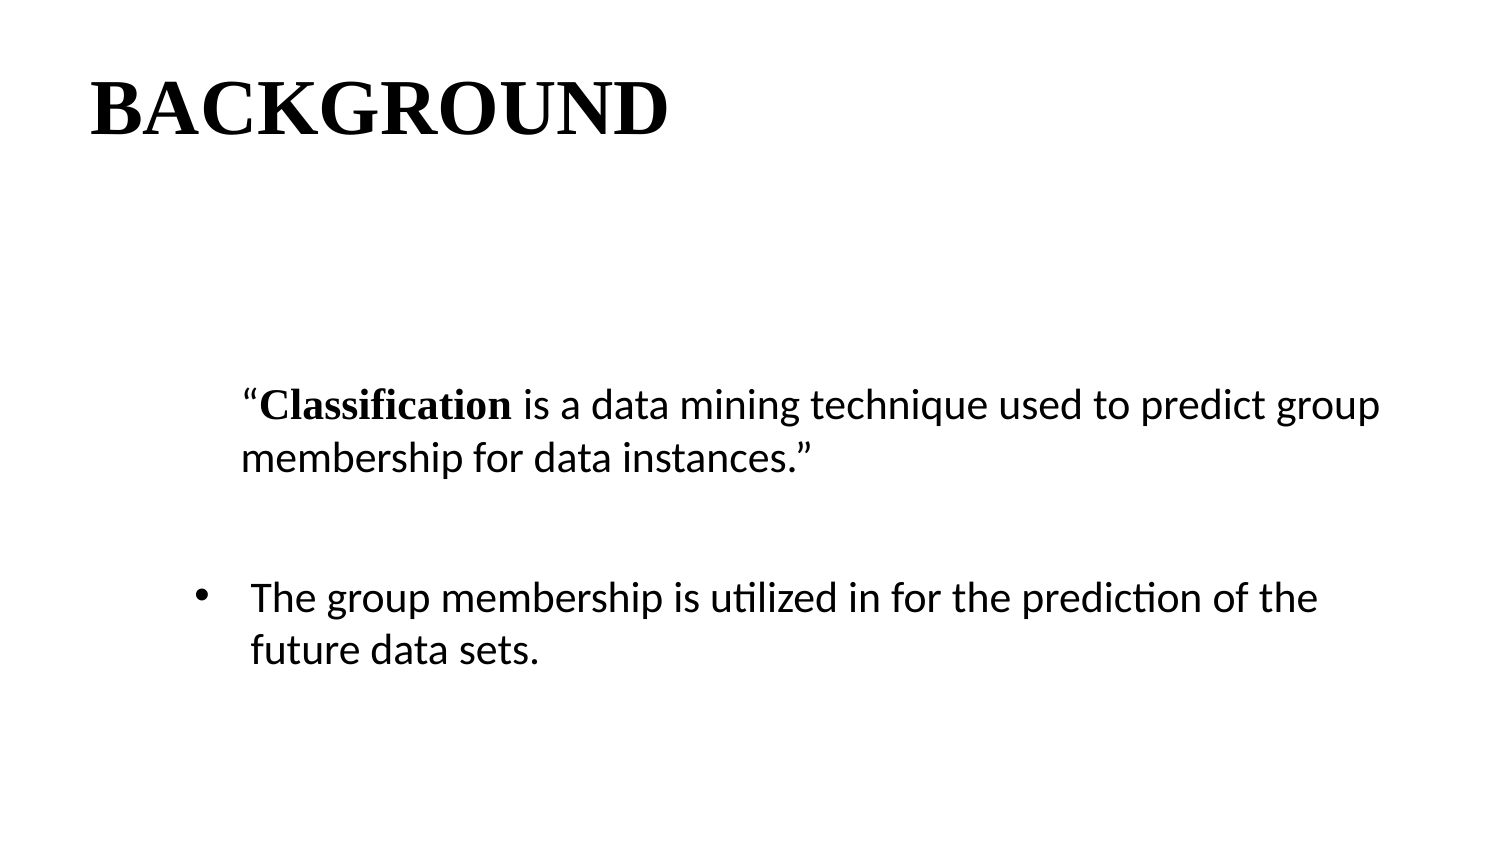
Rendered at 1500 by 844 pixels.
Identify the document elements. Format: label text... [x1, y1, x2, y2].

list “Classification is a data mining technique used to predict group membership for data instances.” The group membership is utilized in for the prediction of the future data sets. [182, 373, 1416, 844]
title BACKGROUND [87, 29, 674, 173]
